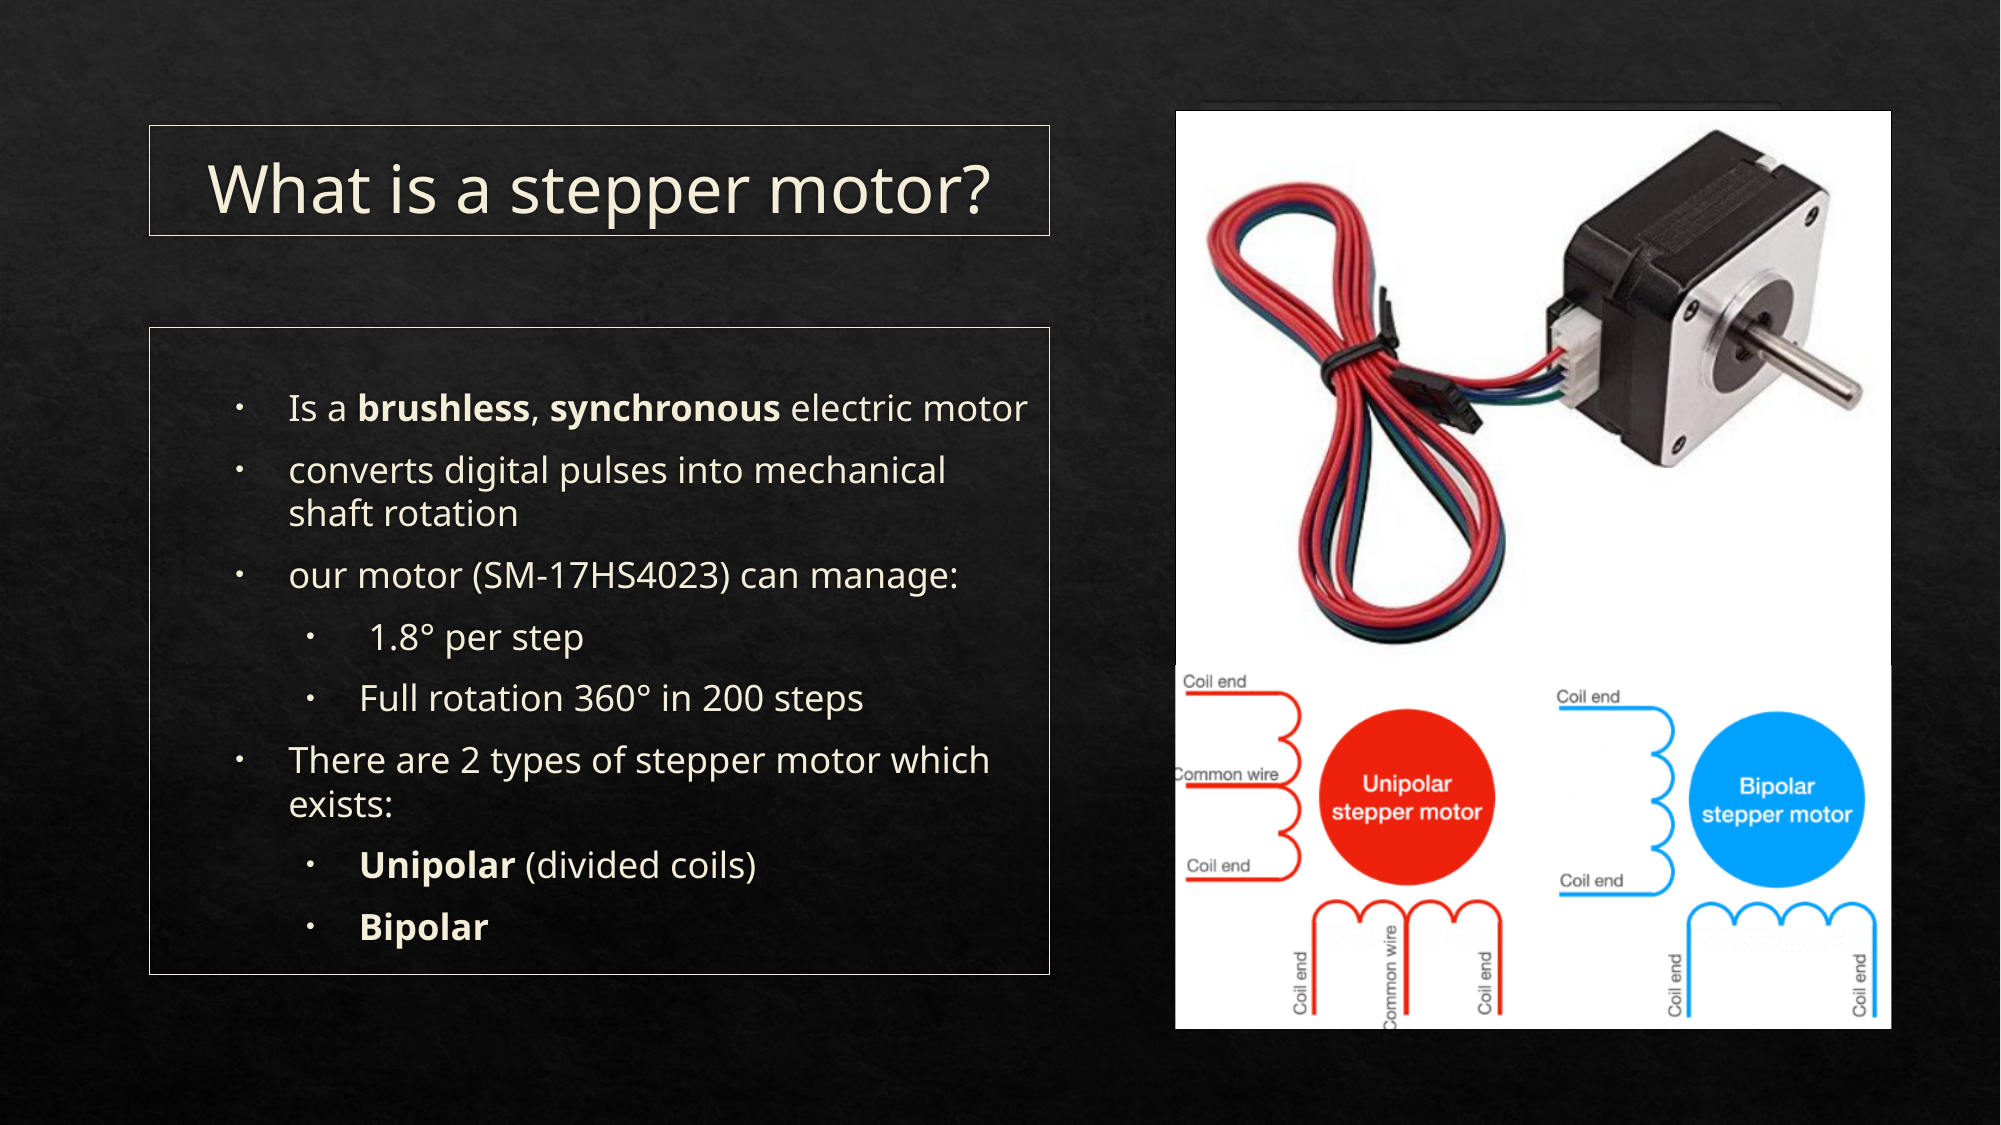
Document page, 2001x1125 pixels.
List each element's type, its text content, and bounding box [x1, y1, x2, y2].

list Is a brushless, synchronous electric motor converts digital pulses into mechanical shaft rotation our motor (SM-17HS4023) can manage: 1.8° per step Full rotation 360° in 200 steps There are 2 types of stepper motor which exists: Unipolar (divided coils) Bipolar [149, 327, 1050, 975]
title What is a stepper motor? [149, 125, 1050, 236]
picture [1174, 99, 1892, 1029]
